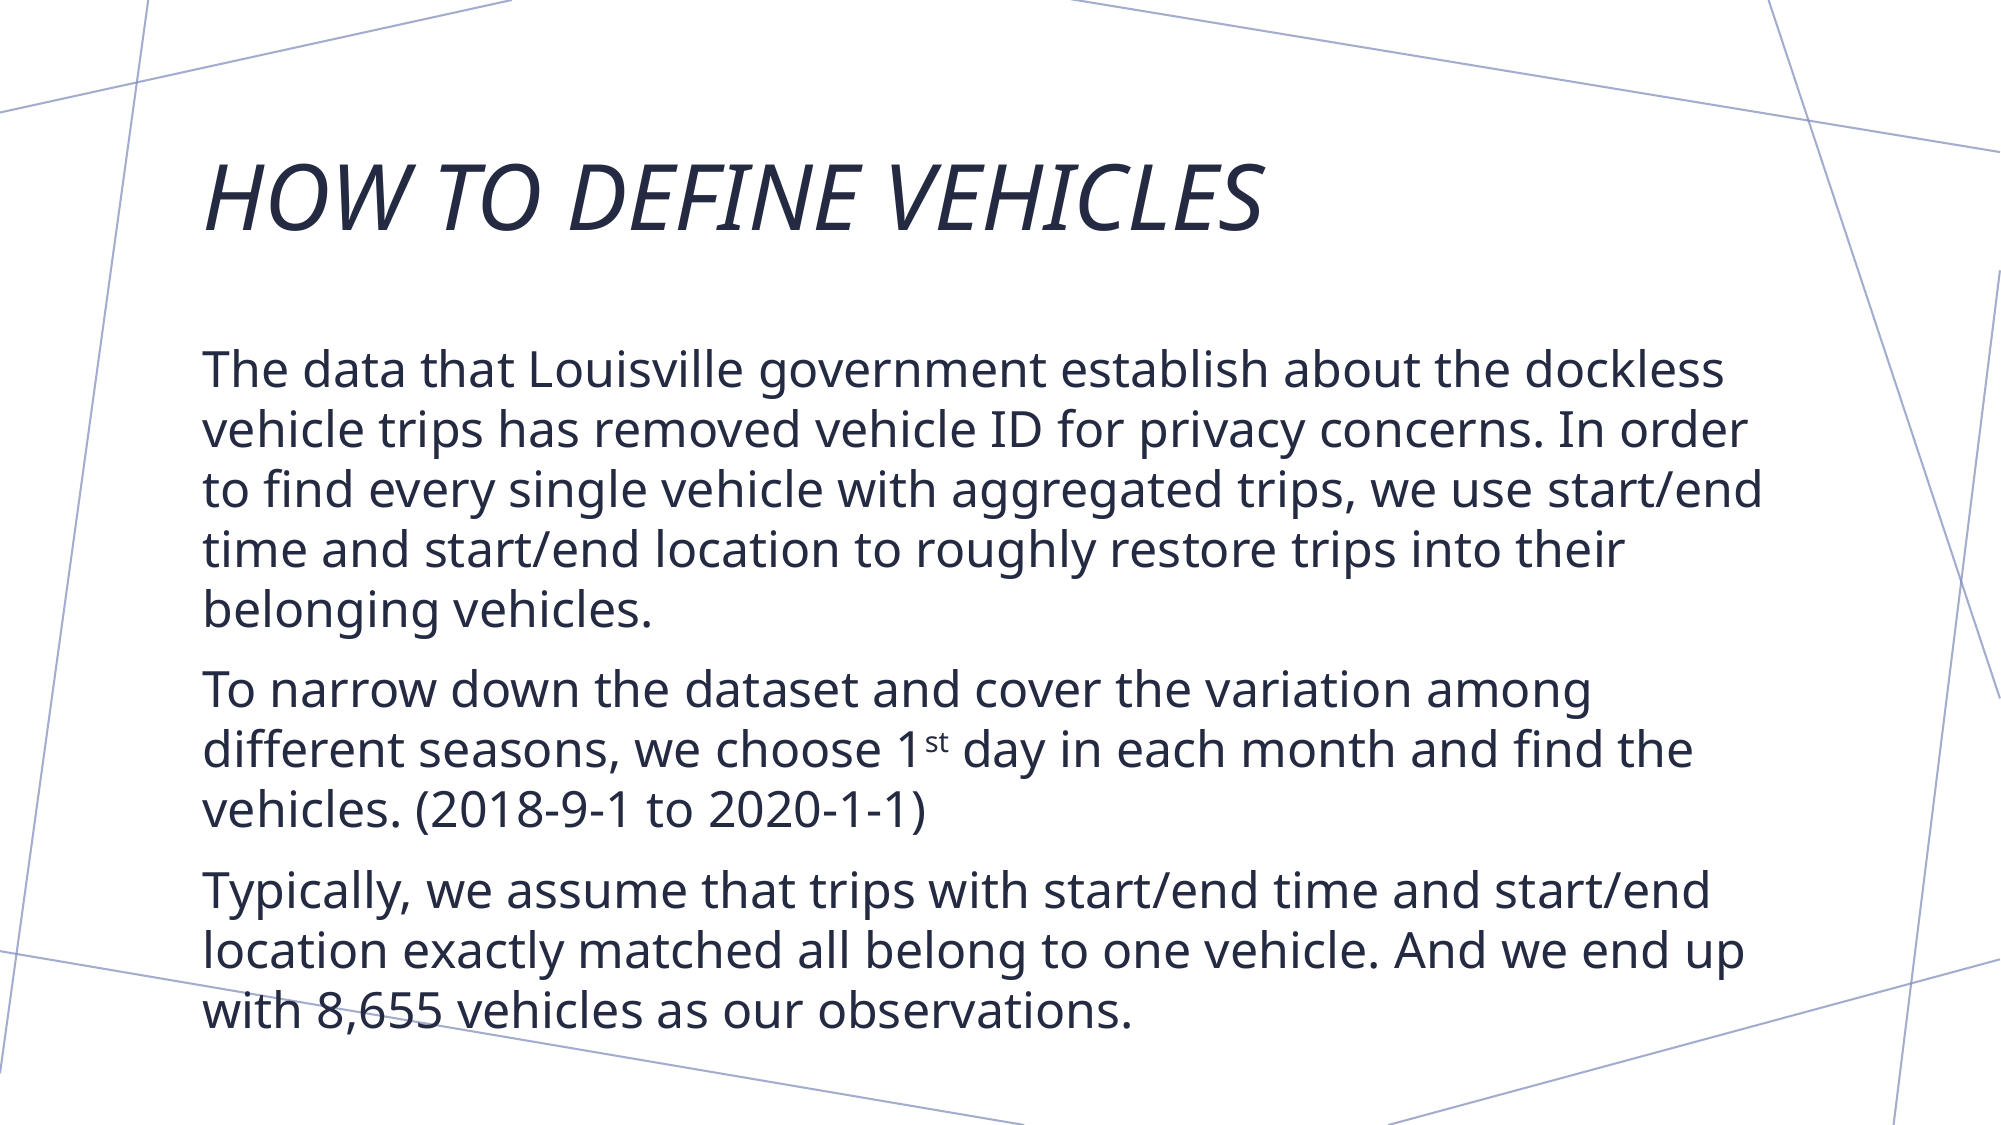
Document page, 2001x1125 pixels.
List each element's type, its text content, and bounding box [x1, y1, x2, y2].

title How to define vehicles [187, 87, 1813, 315]
list The data that Louisville government establish about the dockless vehicle trips has removed vehicle ID for privacy concerns. In order to find every single vehicle with aggregated trips, we use start/end time and start/end location to roughly restore trips into their belonging vehicles. To narrow down the dataset and cover the variation among different seasons, we choose 1st day in each month and find the vehicles. (2018-9-1 to 2020-1-1) Typically, we assume that trips with start/end time and start/end location exactly matched all belong to one vehicle. And we end up with 8,655 vehicles as our observations. [187, 329, 1813, 990]
